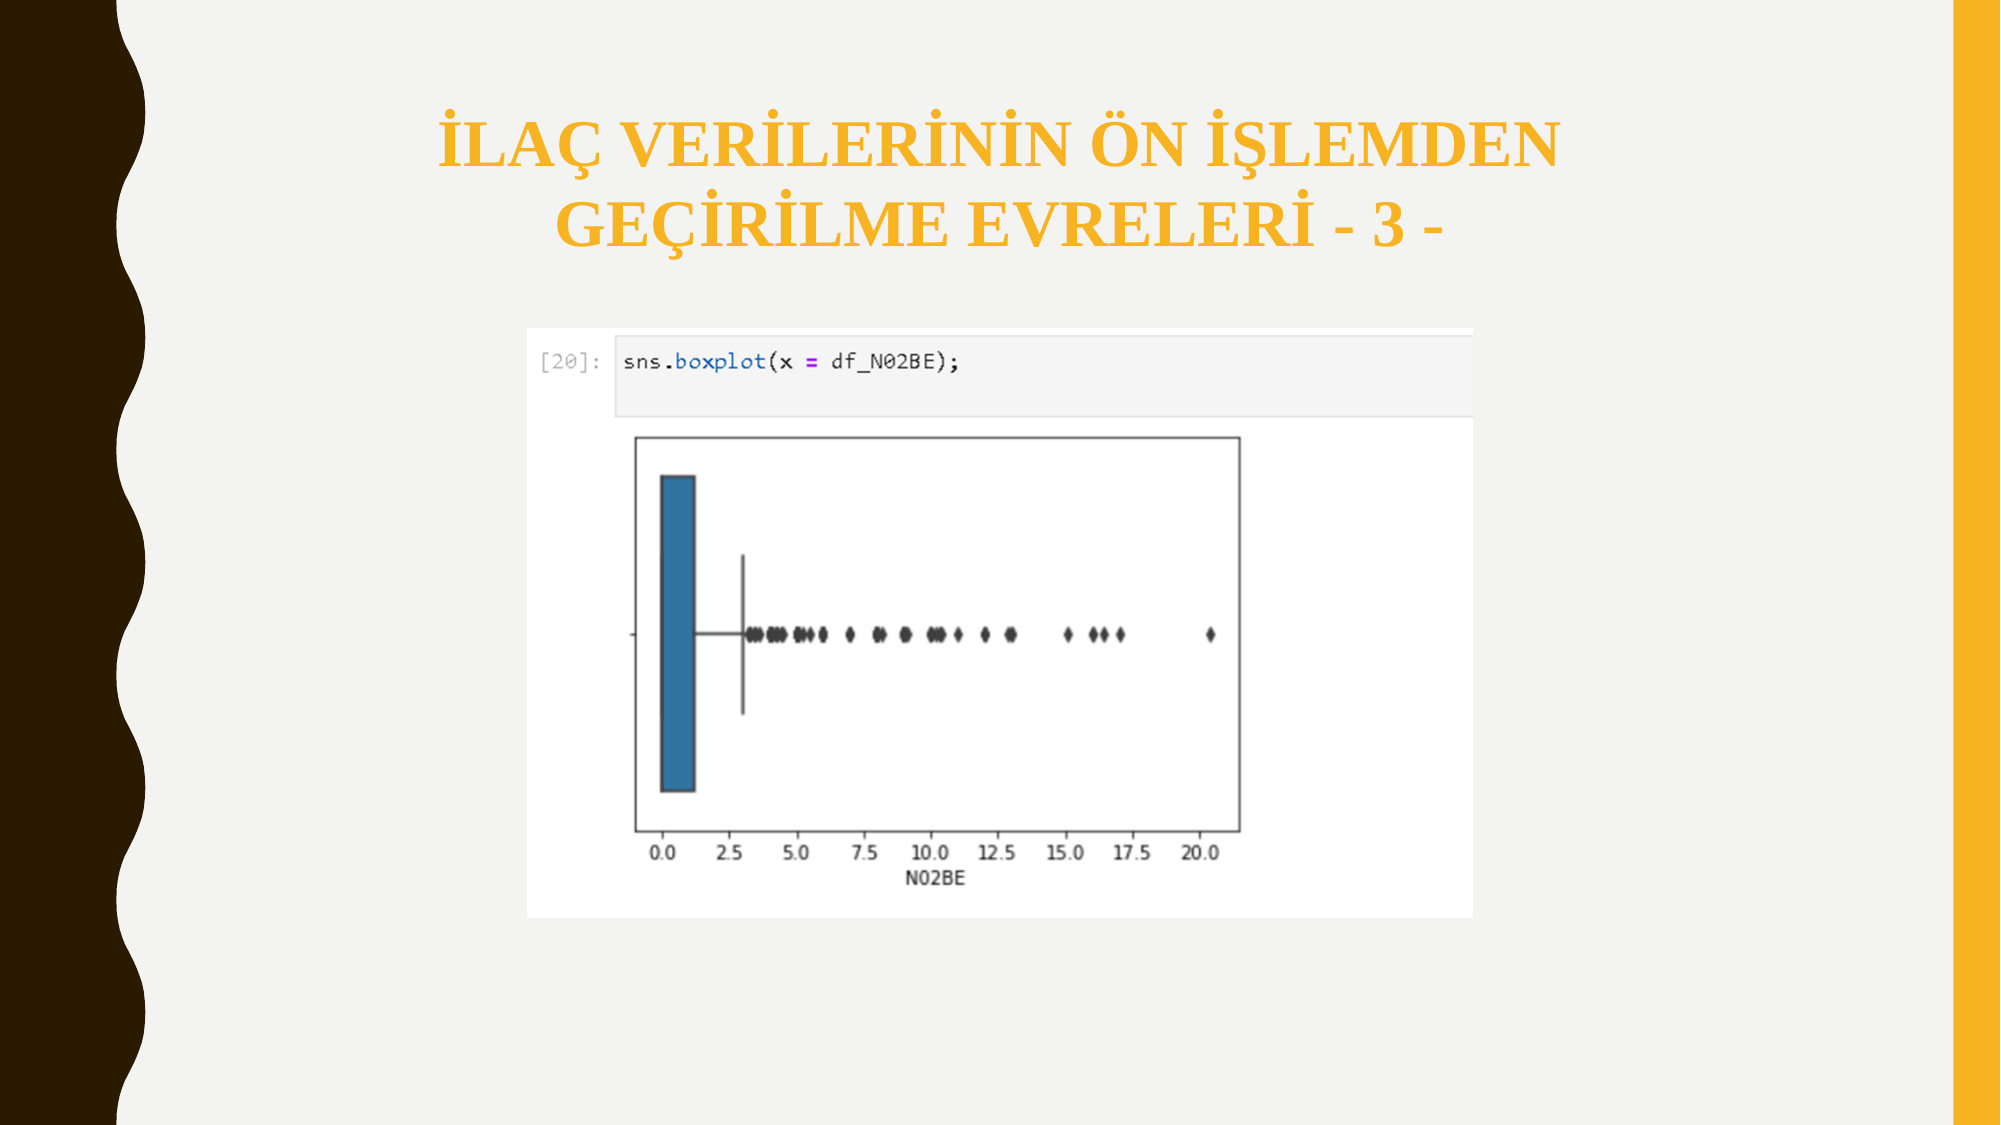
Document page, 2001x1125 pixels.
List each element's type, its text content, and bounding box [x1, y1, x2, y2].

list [527, 328, 1473, 918]
text_box İLAÇ VERİLERİNİN ÖN İŞLEMDEN GEÇİRİLME EVRELERİ - 3 - [294, 92, 1706, 268]
